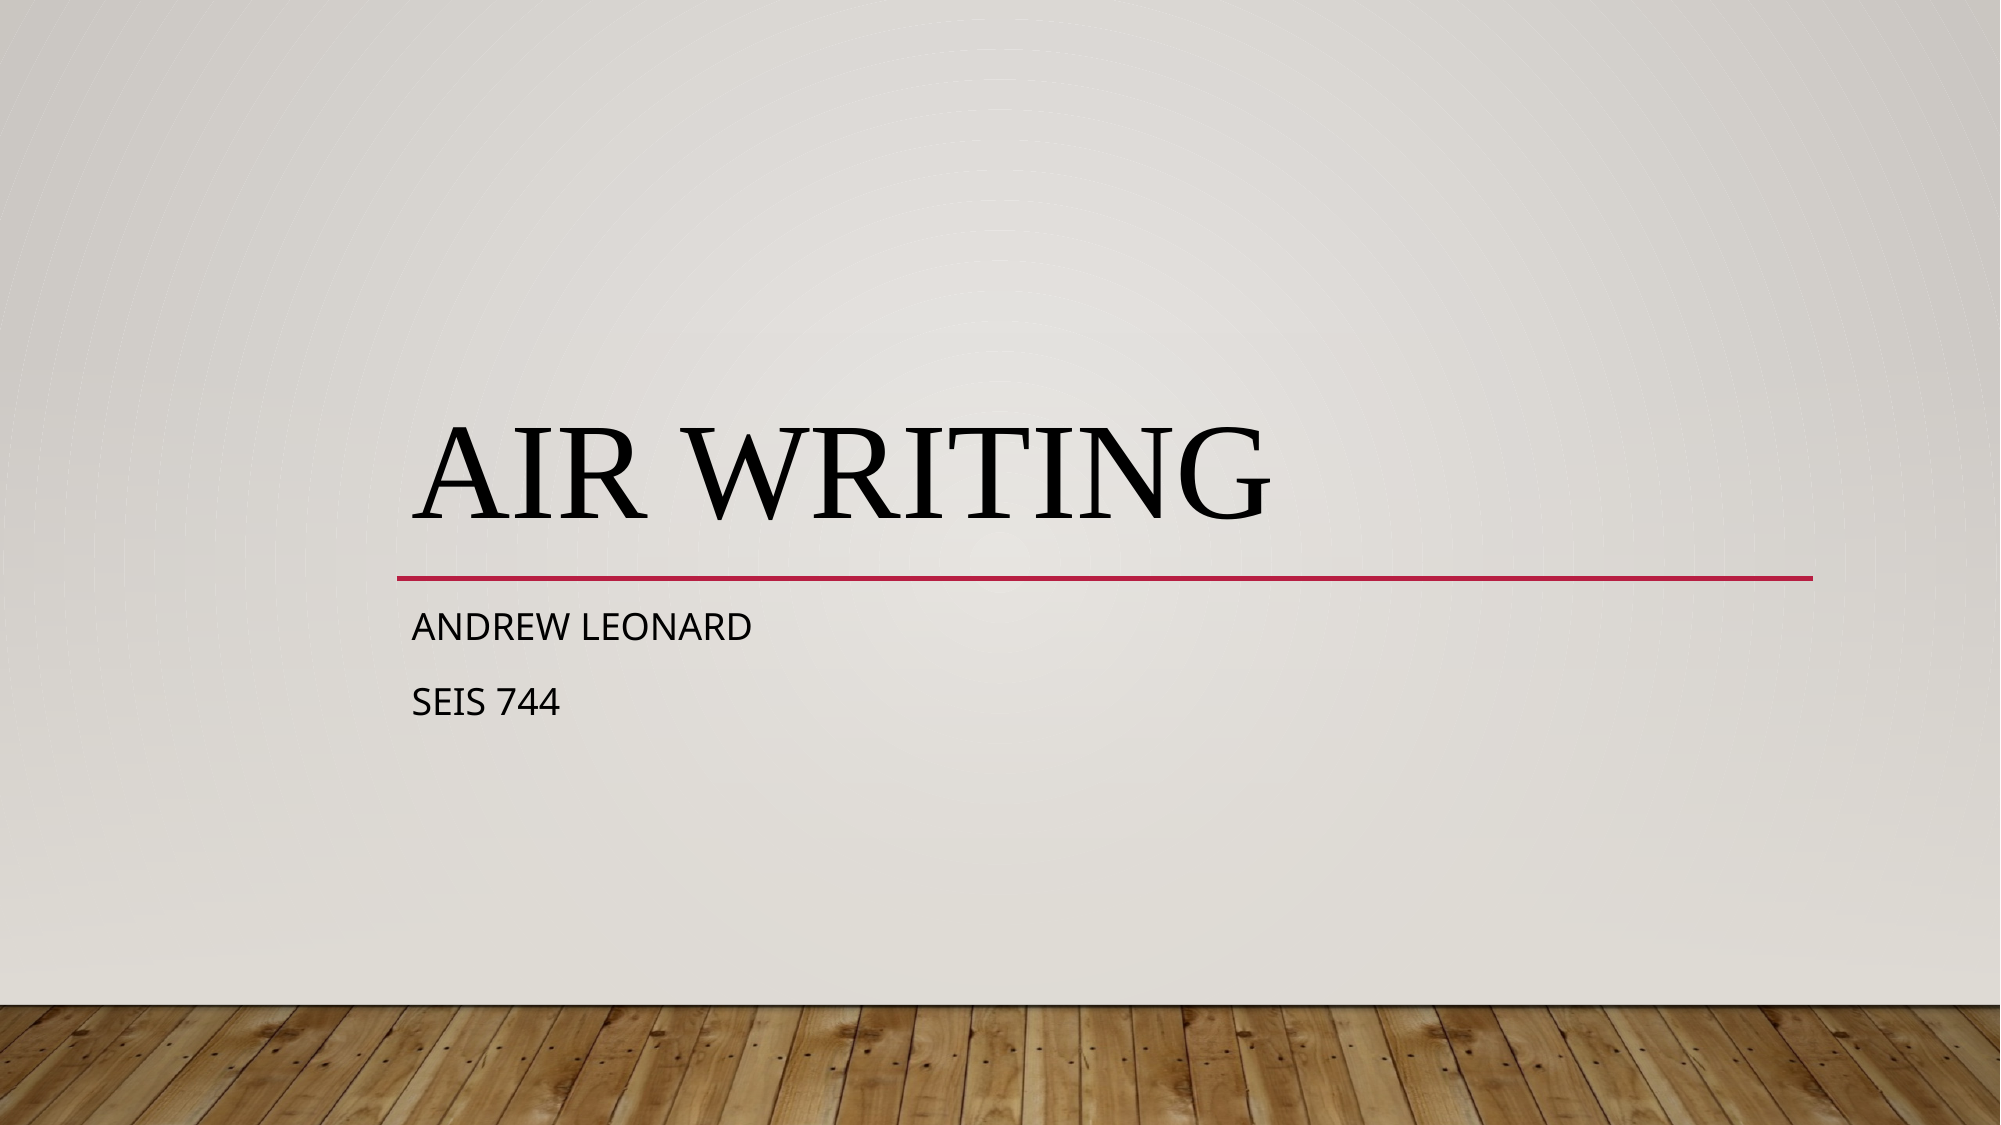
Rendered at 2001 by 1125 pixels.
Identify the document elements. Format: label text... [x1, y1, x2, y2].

picture [0, 1005, 2000, 1125]
title Air Writing [396, 131, 1814, 549]
subtitle Andrew Leonard SEIS 744 [396, 579, 1814, 740]
